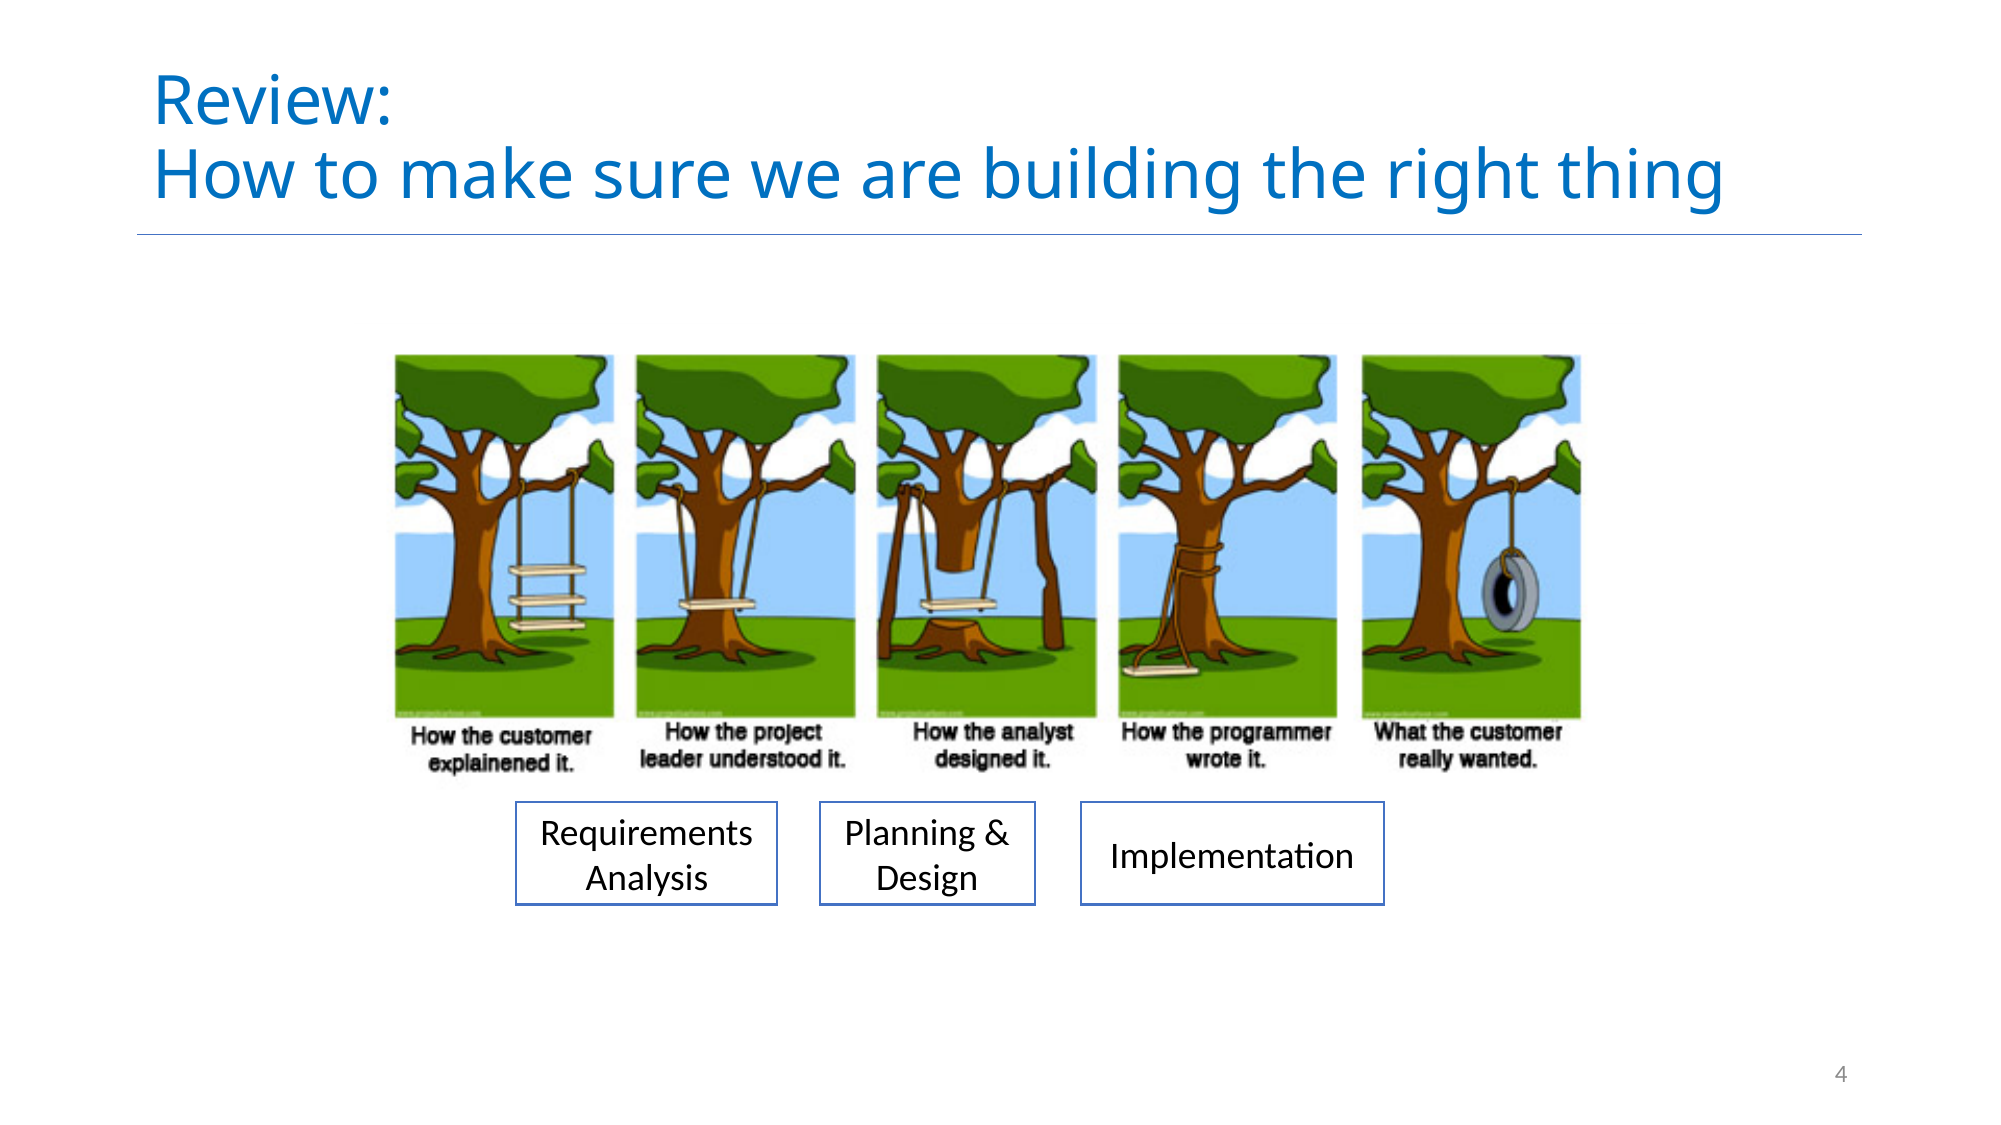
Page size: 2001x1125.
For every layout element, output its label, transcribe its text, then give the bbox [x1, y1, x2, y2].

slide_number 4 [1412, 1042, 1863, 1103]
title Review: How to make sure we are building the right thing [137, 3, 1863, 221]
picture [354, 322, 1646, 803]
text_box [516, 802, 1384, 905]
